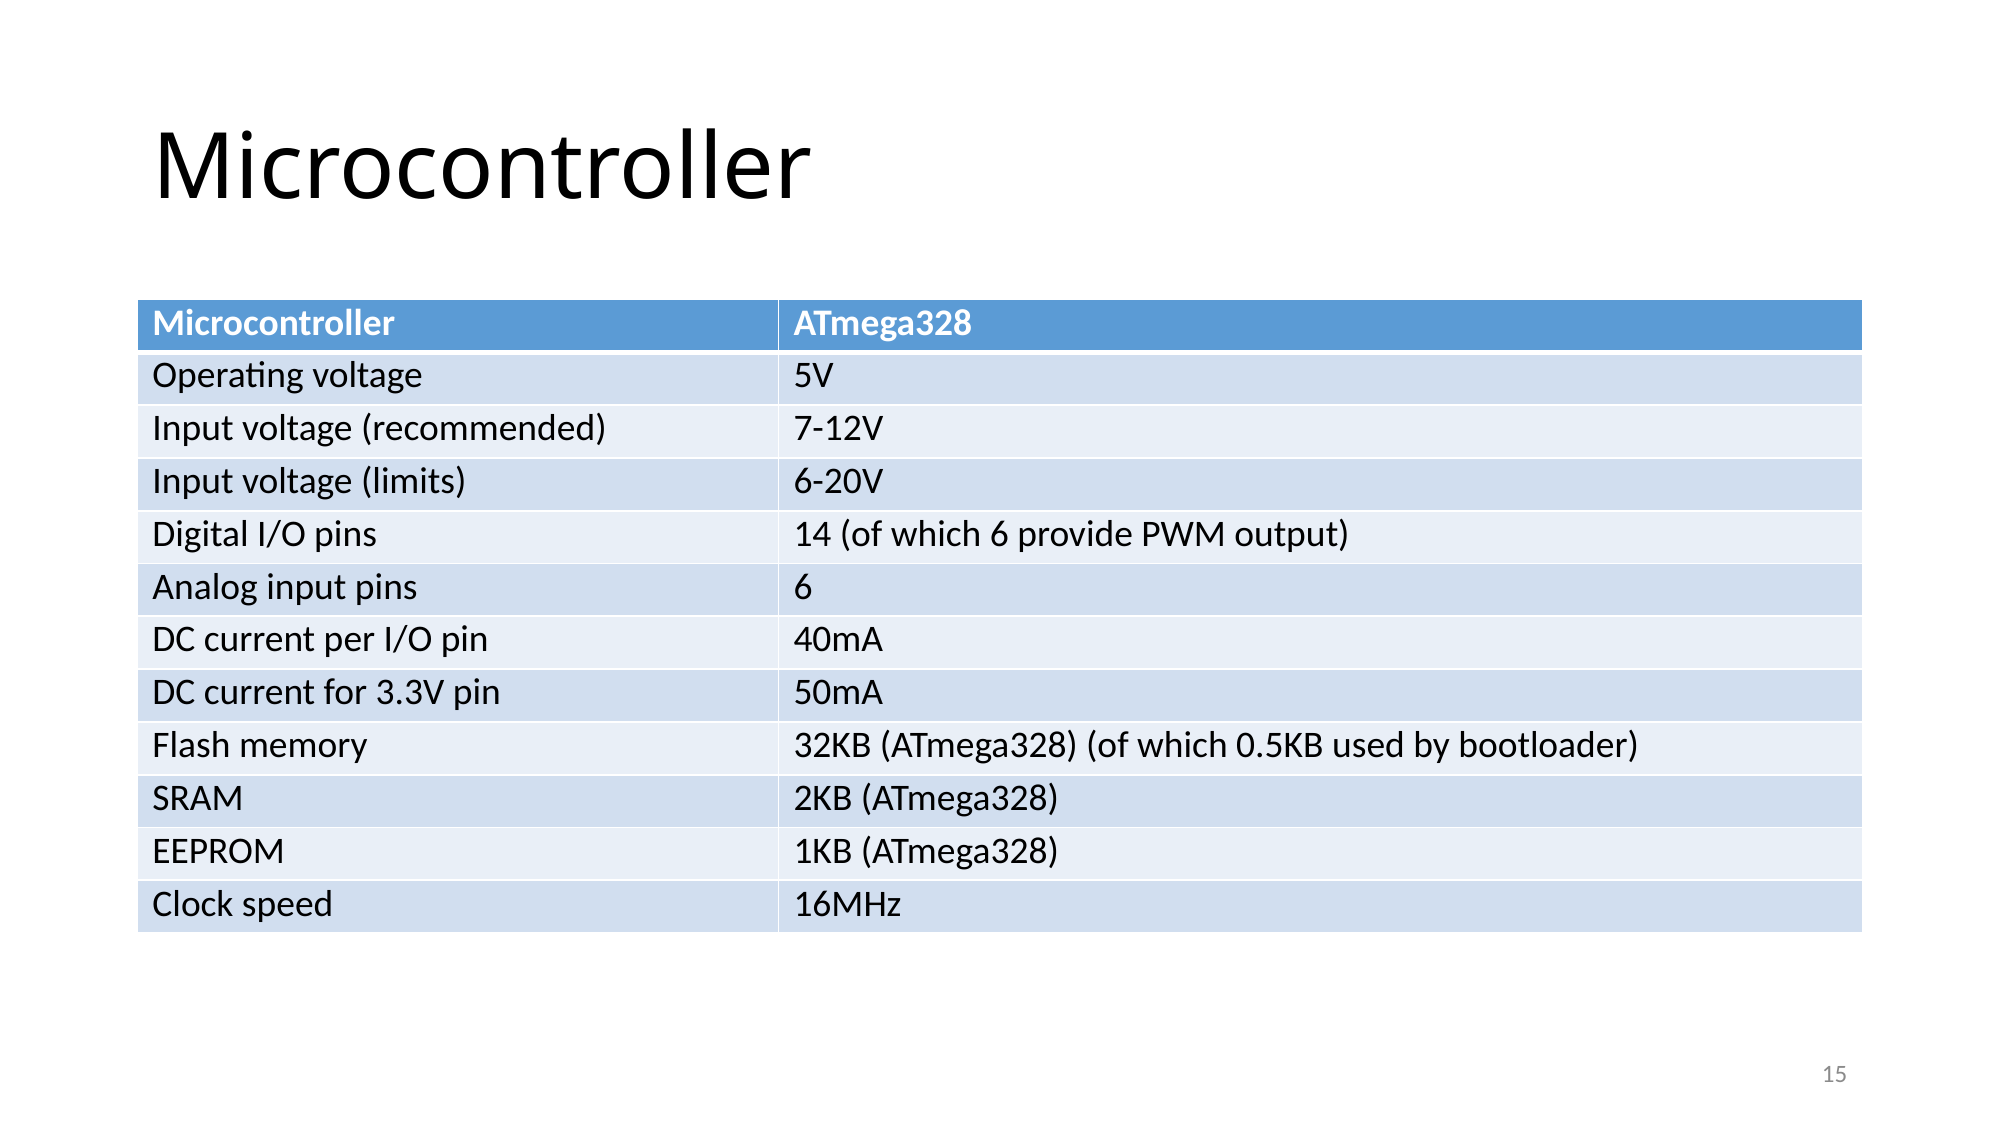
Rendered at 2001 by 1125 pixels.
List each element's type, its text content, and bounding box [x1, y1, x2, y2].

table_cell Clock speed [138, 881, 778, 932]
table_cell 5V [779, 355, 1862, 404]
table_cell SRAM [138, 776, 778, 827]
table_cell 32KB (ATmega328) (of which 0.5KB used by bootloader) [779, 723, 1862, 774]
table_cell Operating voltage [138, 355, 778, 404]
table_cell Flash memory [138, 723, 778, 774]
table_cell EEPROM [138, 828, 778, 879]
table_cell DC current per I/O pin [138, 617, 778, 668]
table_header ATmega328 [779, 300, 1862, 350]
table_cell 16MHz [779, 881, 1862, 932]
slide_number 15 [1412, 1042, 1863, 1103]
table_cell 50mA [779, 670, 1862, 721]
table_cell Digital I/O pins [138, 512, 778, 563]
table_cell 40mA [779, 617, 1862, 668]
table_cell 6-20V [779, 459, 1862, 510]
table_cell 7-12V [779, 406, 1862, 457]
table_cell Input voltage (limits) [138, 459, 778, 510]
table_cell 6 [779, 564, 1862, 615]
table_cell 14 (of which 6 provide PWM output) [779, 512, 1862, 563]
table_cell Analog input pins [138, 564, 778, 615]
table_cell Input voltage (recommended) [138, 406, 778, 457]
title Microcontroller [137, 59, 1863, 278]
table_cell 2KB (ATmega328) [779, 776, 1862, 827]
table_cell DC current for 3.3V pin [138, 670, 778, 721]
table_header Microcontroller [138, 300, 778, 350]
table_cell 1KB (ATmega328) [779, 828, 1862, 879]
